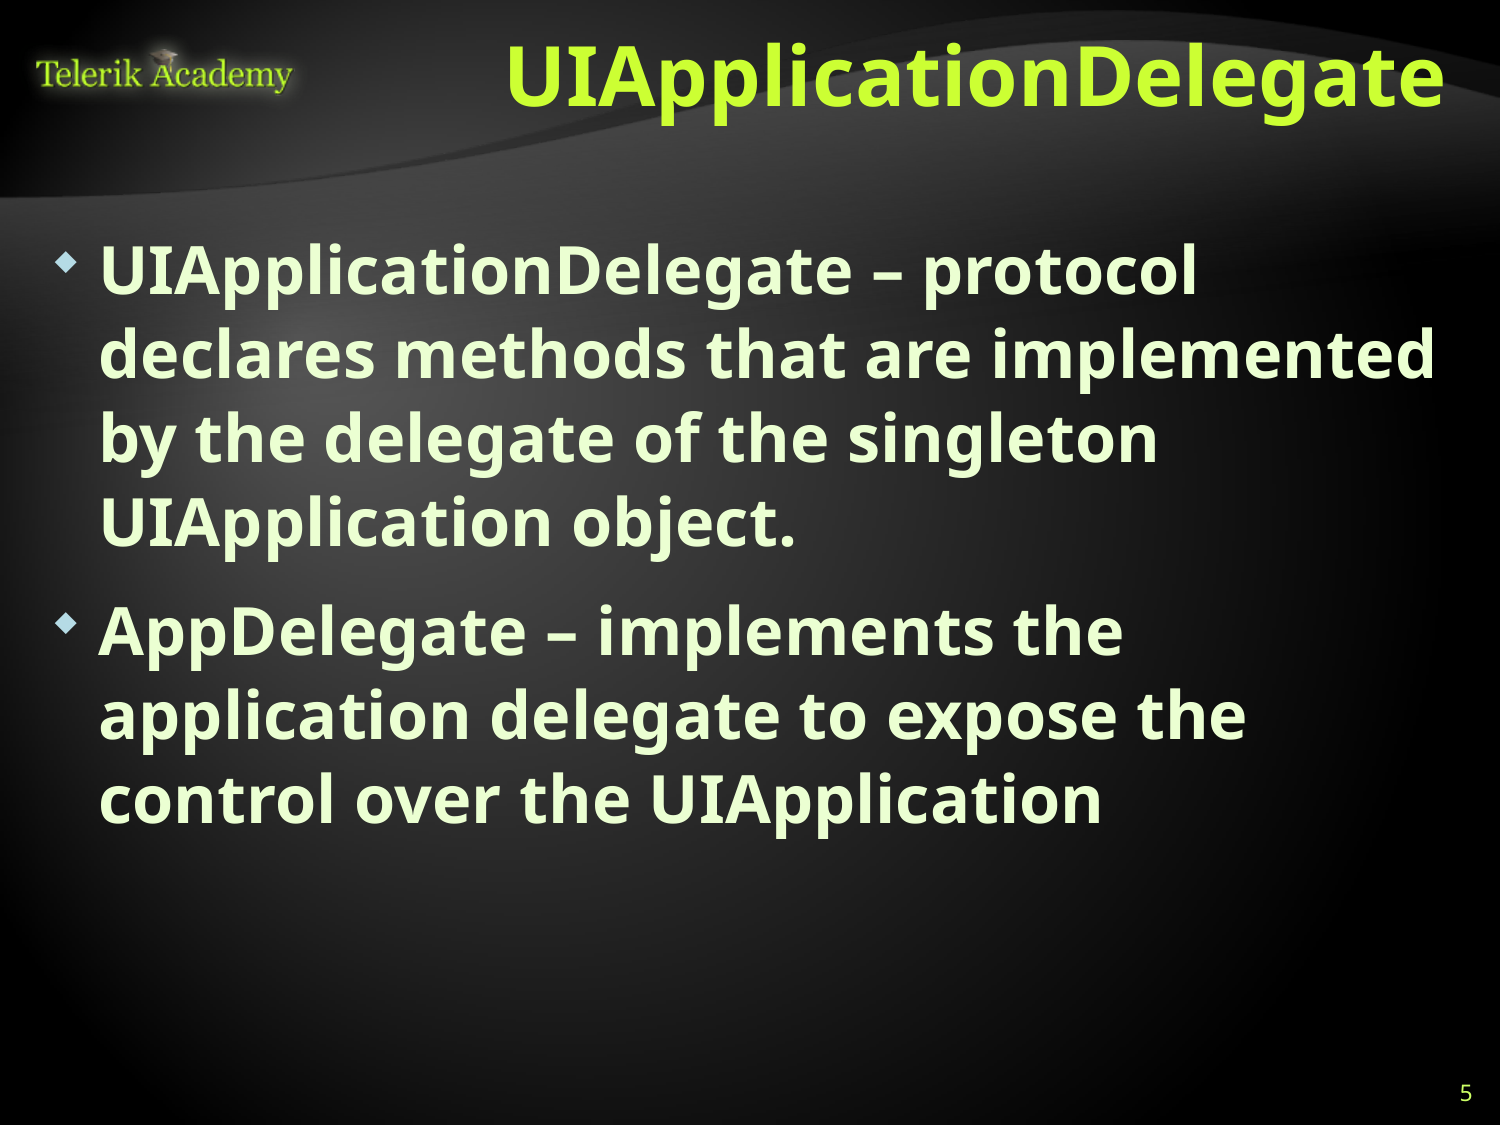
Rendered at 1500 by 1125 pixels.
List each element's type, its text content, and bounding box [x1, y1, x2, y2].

title UIApplicationDelegate [300, 12, 1463, 150]
list UIApplicationDelegate – protocol declares methods that are implemented by the delegate of the singleton UIApplication object. AppDelegate – implements the application delegate to expose the control over the UIApplication [37, 216, 1463, 1100]
slide_number 5 [1412, 1074, 1488, 1113]
picture [0, 0, 1500, 1125]
